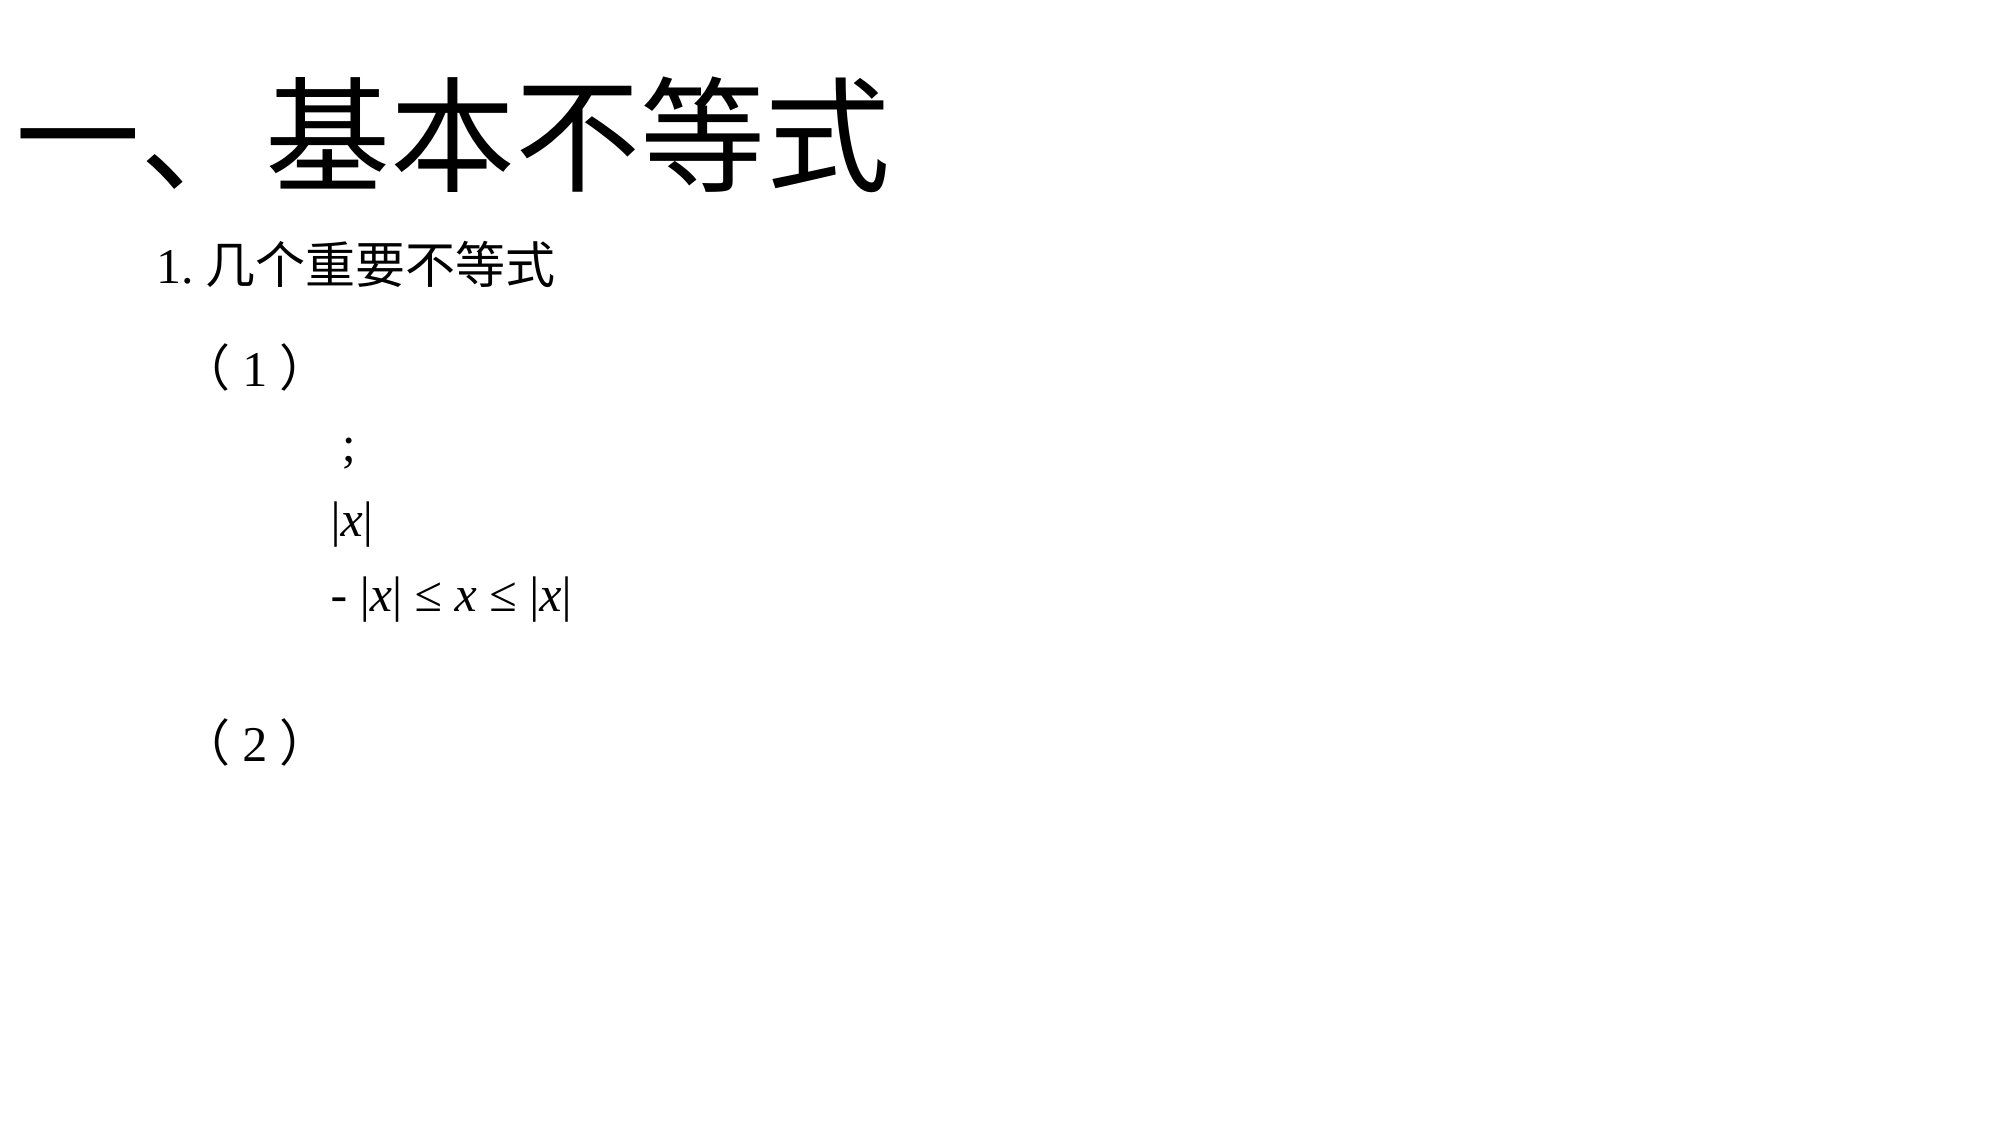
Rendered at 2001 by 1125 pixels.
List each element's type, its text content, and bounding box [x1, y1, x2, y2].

subtitle 1.几个重要不等式 [141, 233, 1825, 327]
text_box 一、基本不等式 [0, 0, 1527, 218]
